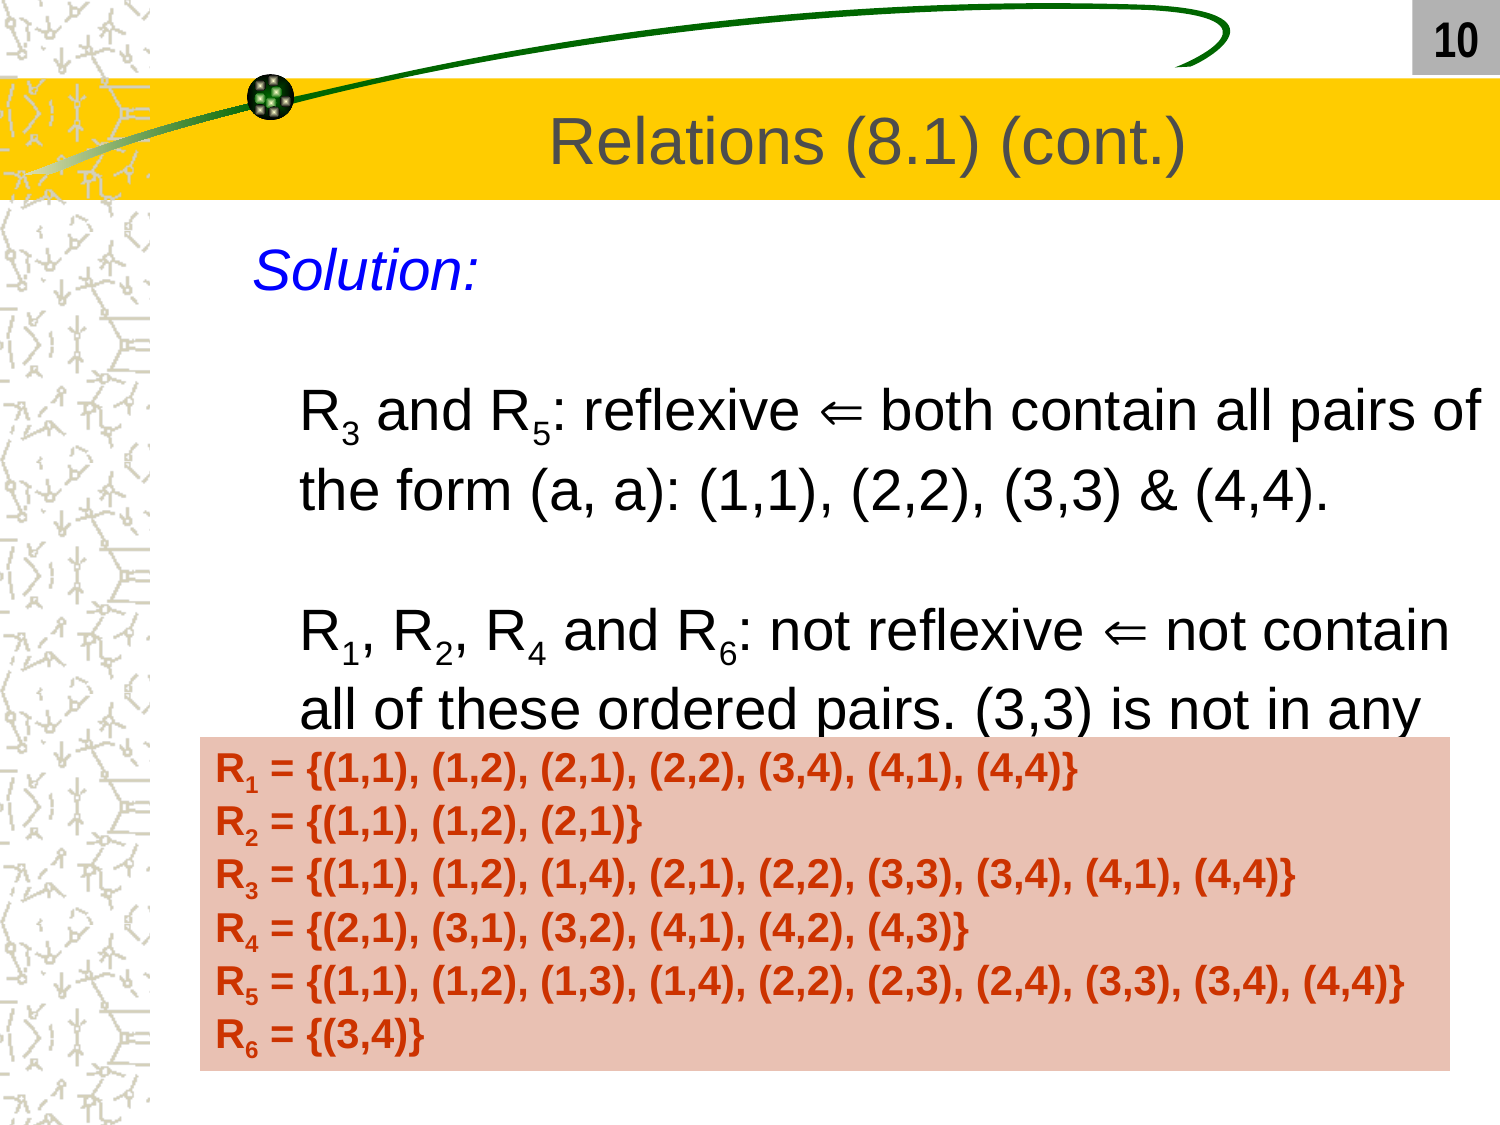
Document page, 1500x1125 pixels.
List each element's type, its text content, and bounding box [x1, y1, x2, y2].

text_box 10 [1412, 0, 1500, 75]
title Relations (8.1) (cont.) [249, 75, 1488, 200]
list Solution: R3 and R5: reflexive  both contain all pairs of the form (a, a): (1,1), (2,2), (3,3) & (4,4). R1, R2, R4 and R6: not reflexive  not contain all of these ordered pairs. (3,3) is not in any of these relations. [162, 224, 1500, 1050]
picture [0, 0, 150, 1125]
table_header R1 = {(1,1), (1,2), (2,1), (2,2), (3,4), (4,1), (4,4)} R2 = {(1,1), (1,2), (2,1)} R3 = {(1,1), (1,2), (1,4), (2,1), (2,2), (3,3), (3,4), (4,1), (4,4)} R4 = {(2,1), (3,1), (3,2), (4,1), (4,2), (4,3)} R5 = {(1,1), (1,2), (1,3), (1,4), (2,2), (2,3), (2,4), (3,3), (3,4), (4,4)} R6 = {(3,4)} [200, 737, 1450, 1071]
